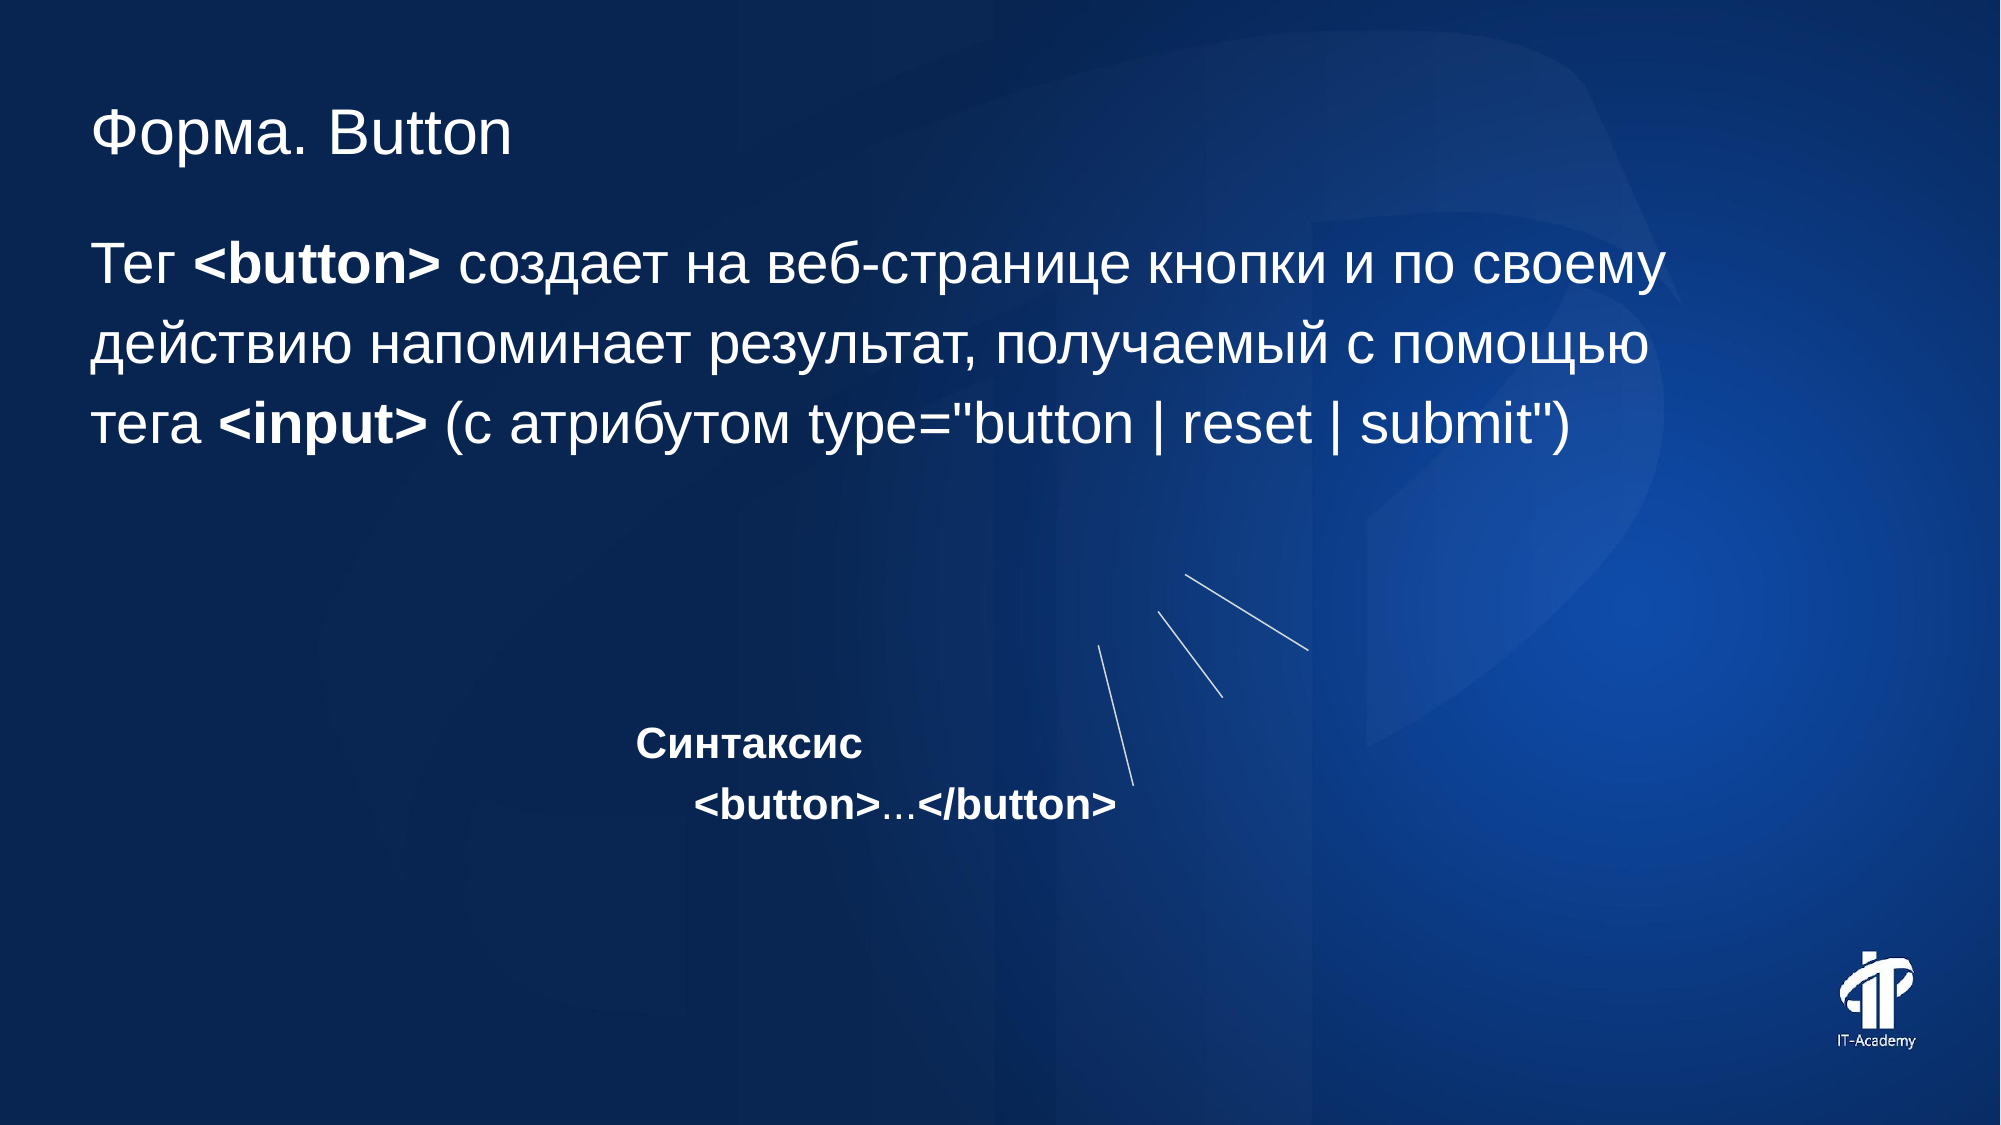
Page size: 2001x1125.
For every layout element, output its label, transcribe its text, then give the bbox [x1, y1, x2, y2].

text_box Тег <button> создает на веб-странице кнопки и по своему действию напоминает результат, получаемый с помощью тега <input> (с атрибутом type="button | reset | submit") [76, 199, 1765, 471]
text_box Синтаксис <button>...</button> [620, 692, 1593, 927]
text_box Форма. Button [76, 74, 967, 182]
picture [0, 0, 2001, 1125]
